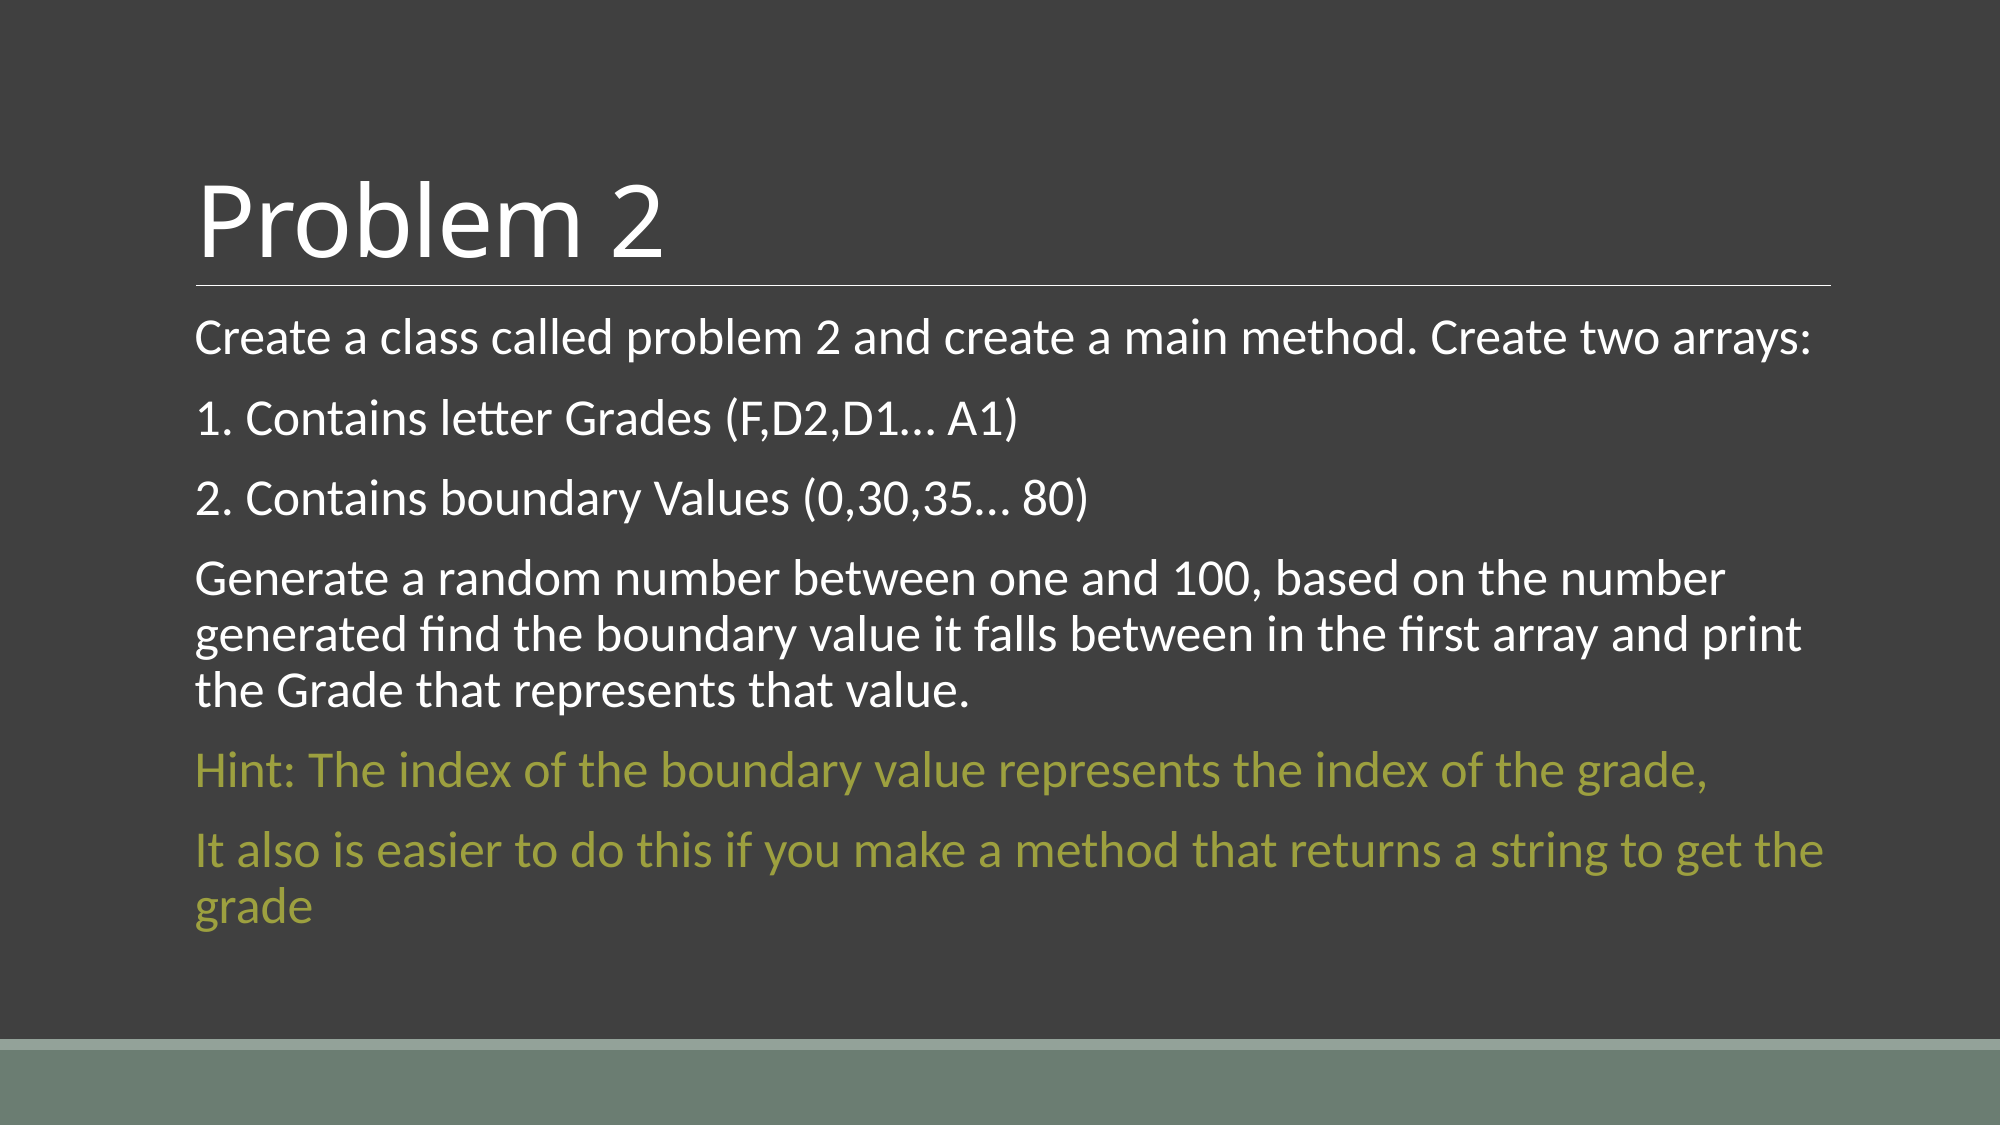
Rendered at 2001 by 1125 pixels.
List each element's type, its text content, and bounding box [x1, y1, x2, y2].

list Create a class called problem 2 and create a main method. Create two arrays: 1. Contains letter Grades (F,D2,D1… A1) 2. Contains boundary Values (0,30,35… 80) Generate a random number between one and 100, based on the number generated find the boundary value it falls between in the first array and print the Grade that represents that value. Hint: The index of the boundary value represents the index of the grade, It also is easier to do this if you make a method that returns a string to get the grade [180, 302, 1830, 963]
title Problem 2 [180, 47, 1830, 285]
